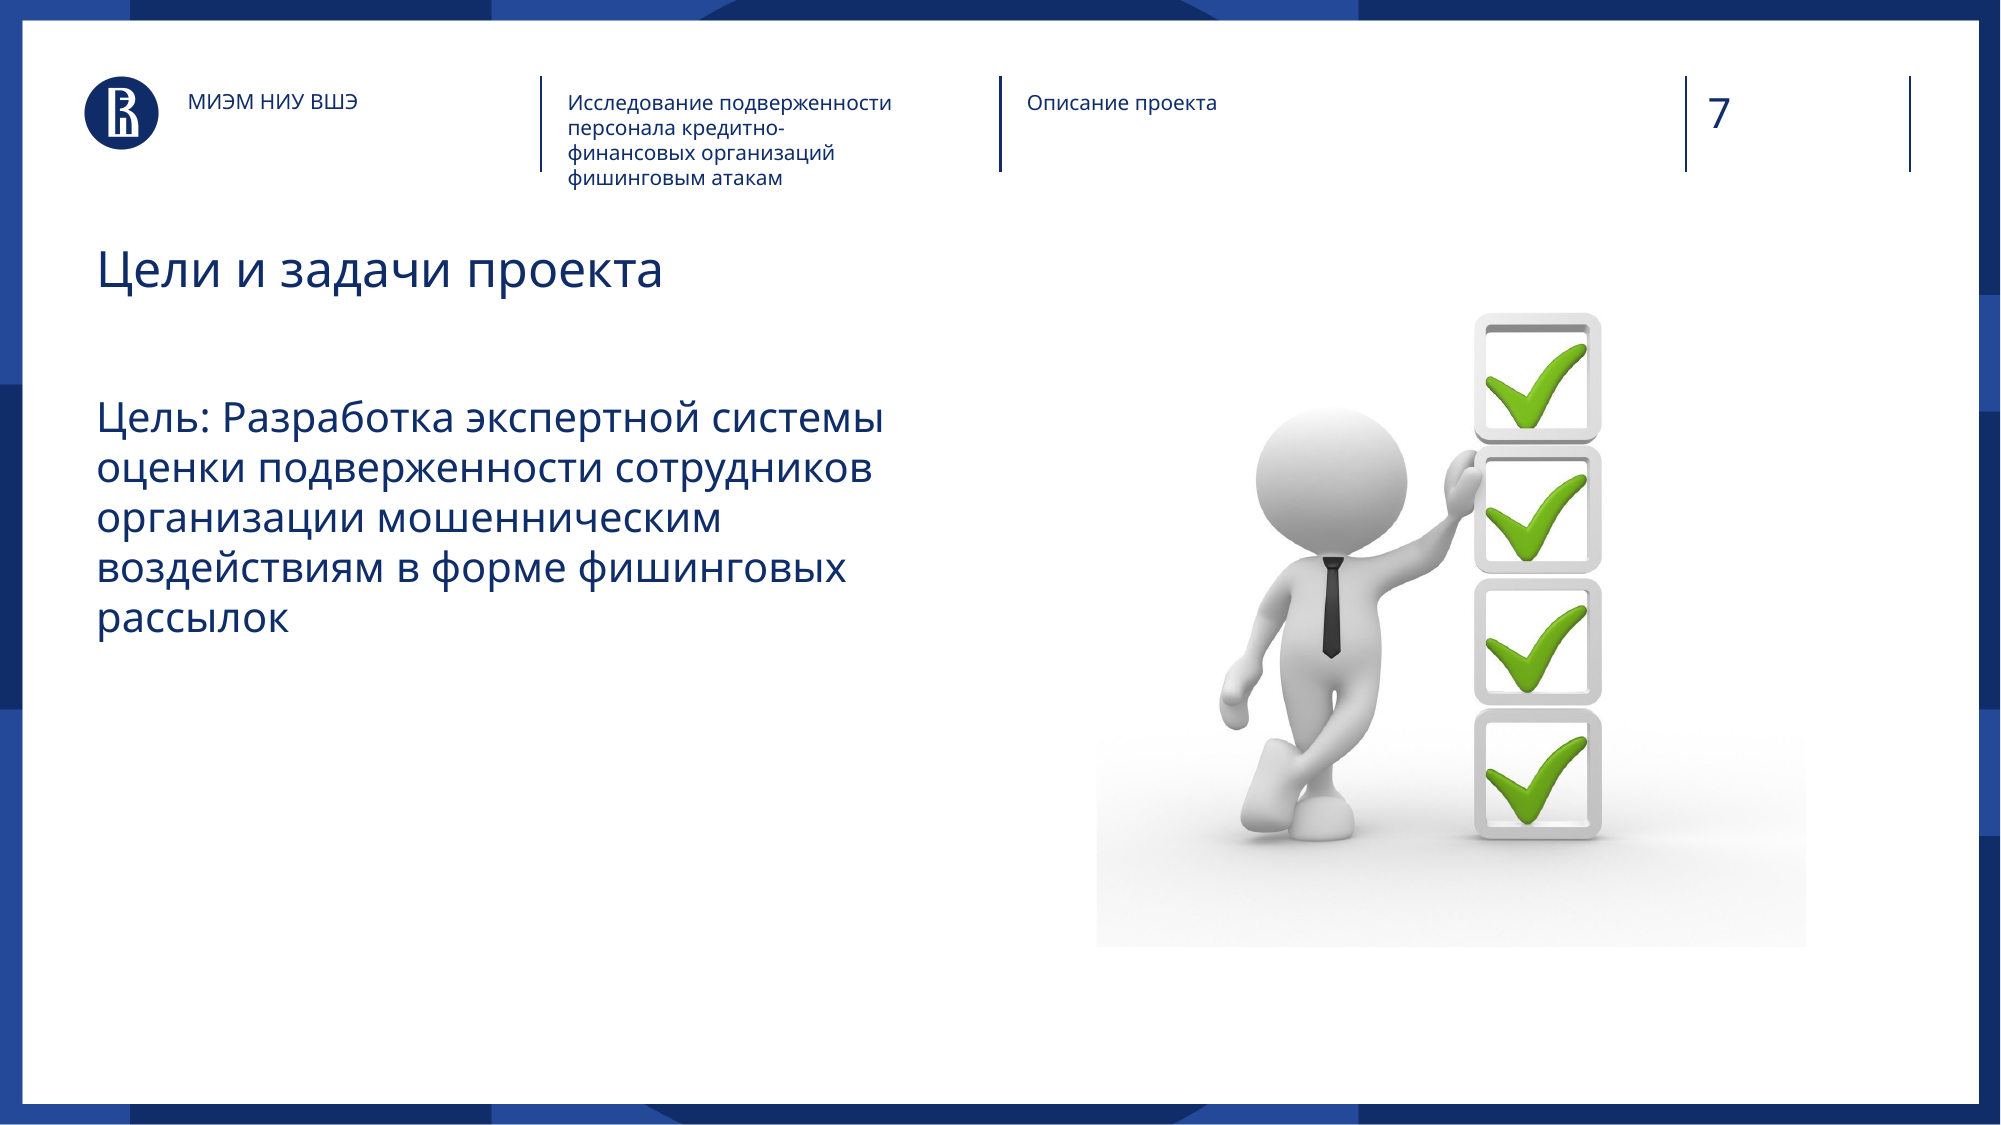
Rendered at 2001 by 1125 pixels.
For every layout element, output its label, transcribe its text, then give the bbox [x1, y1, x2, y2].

list МИЭМ НИУ ВШЭ [187, 88, 500, 157]
list Исследование подверженности персонала кредитно-финансовых организаций фишинговым атакам [567, 90, 907, 157]
list Цель: Разработка экспертной системы оценки подверженности сотрудников организации мошенническим воздействиям в форме фишинговых рассылок [96, 390, 957, 1089]
title Цели и задачи проекта [96, 237, 957, 365]
list Описание проекта [1026, 90, 1367, 157]
picture [0, 0, 2001, 1125]
